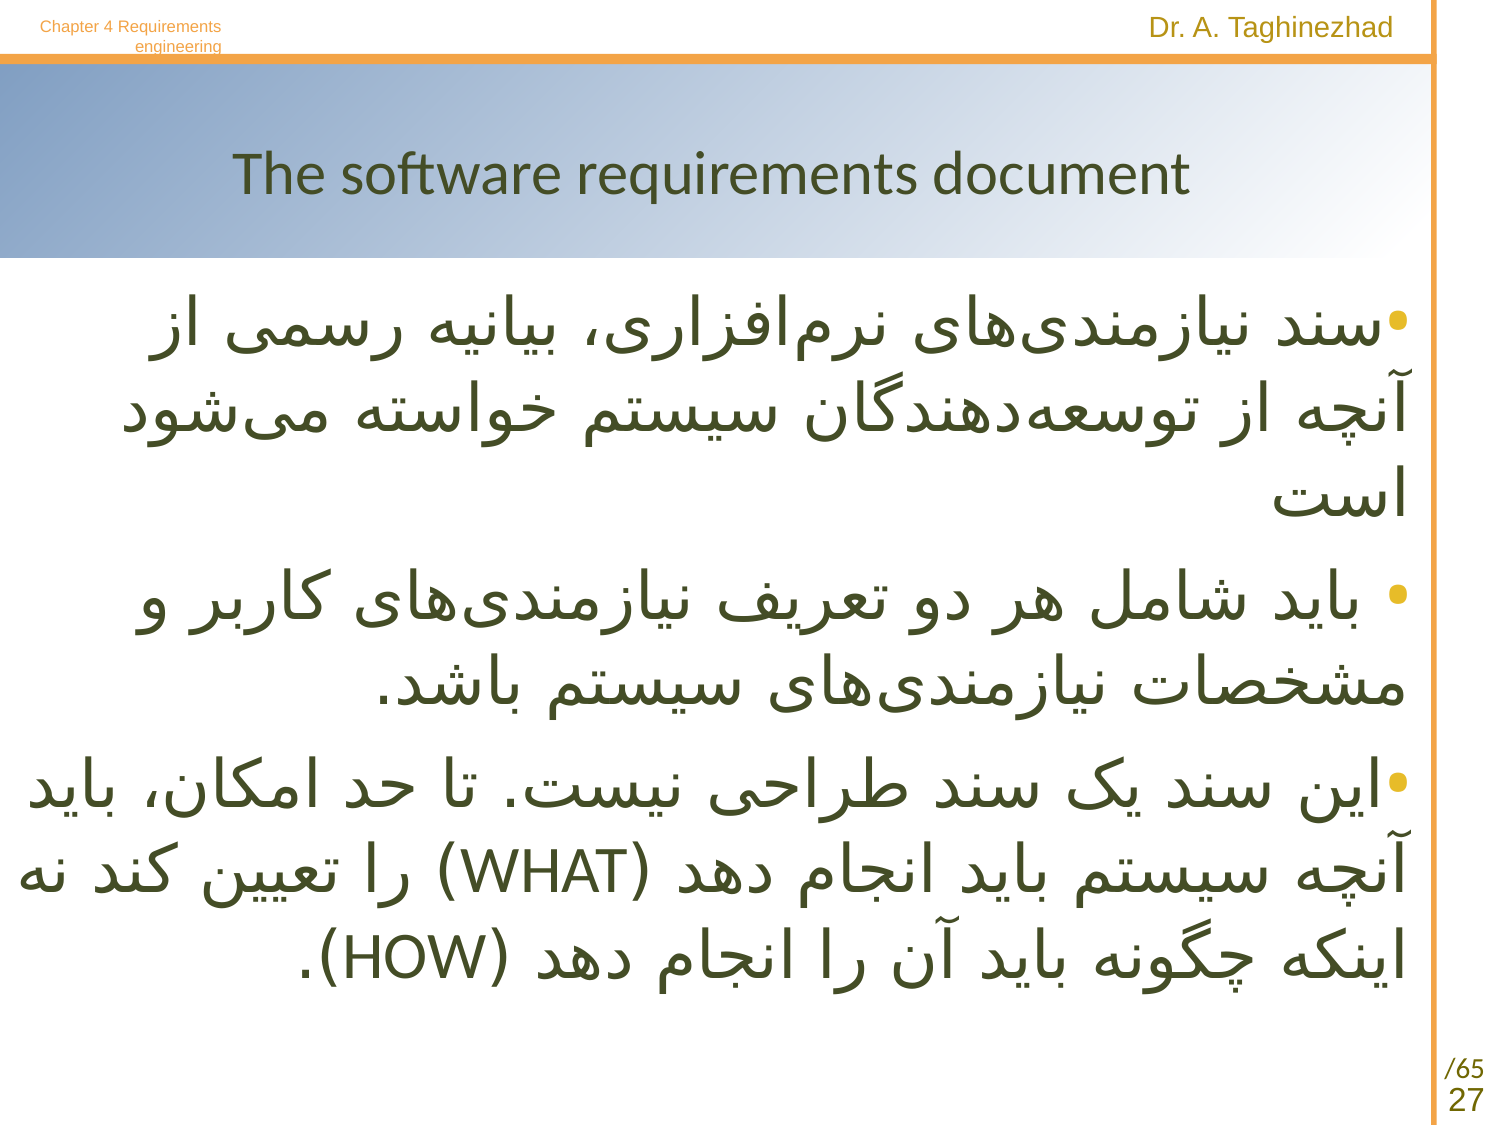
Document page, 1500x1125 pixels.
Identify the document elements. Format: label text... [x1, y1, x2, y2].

title The software requirements document [0, 105, 1425, 234]
slide_number 27 [1413, 1023, 1500, 1125]
list سند نیازمندی‌های نرم‌افزاری، بیانیه رسمی از آنچه از توسعه‌دهندگان سیستم خواسته می‌شود است باید شامل هر دو تعریف نیازمندی‌های کاربر و مشخصات نیازمندی‌های سیستم باشد. این سند یک سند طراحی نیست. تا حد امکان، باید آنچه سیستم باید انجام دهد (WHAT) را تعیین کند نه اینکه چگونه باید آن را انجام دهد (HOW). [0, 265, 1425, 1079]
footer Chapter 4 Requirements engineering [0, 8, 237, 84]
